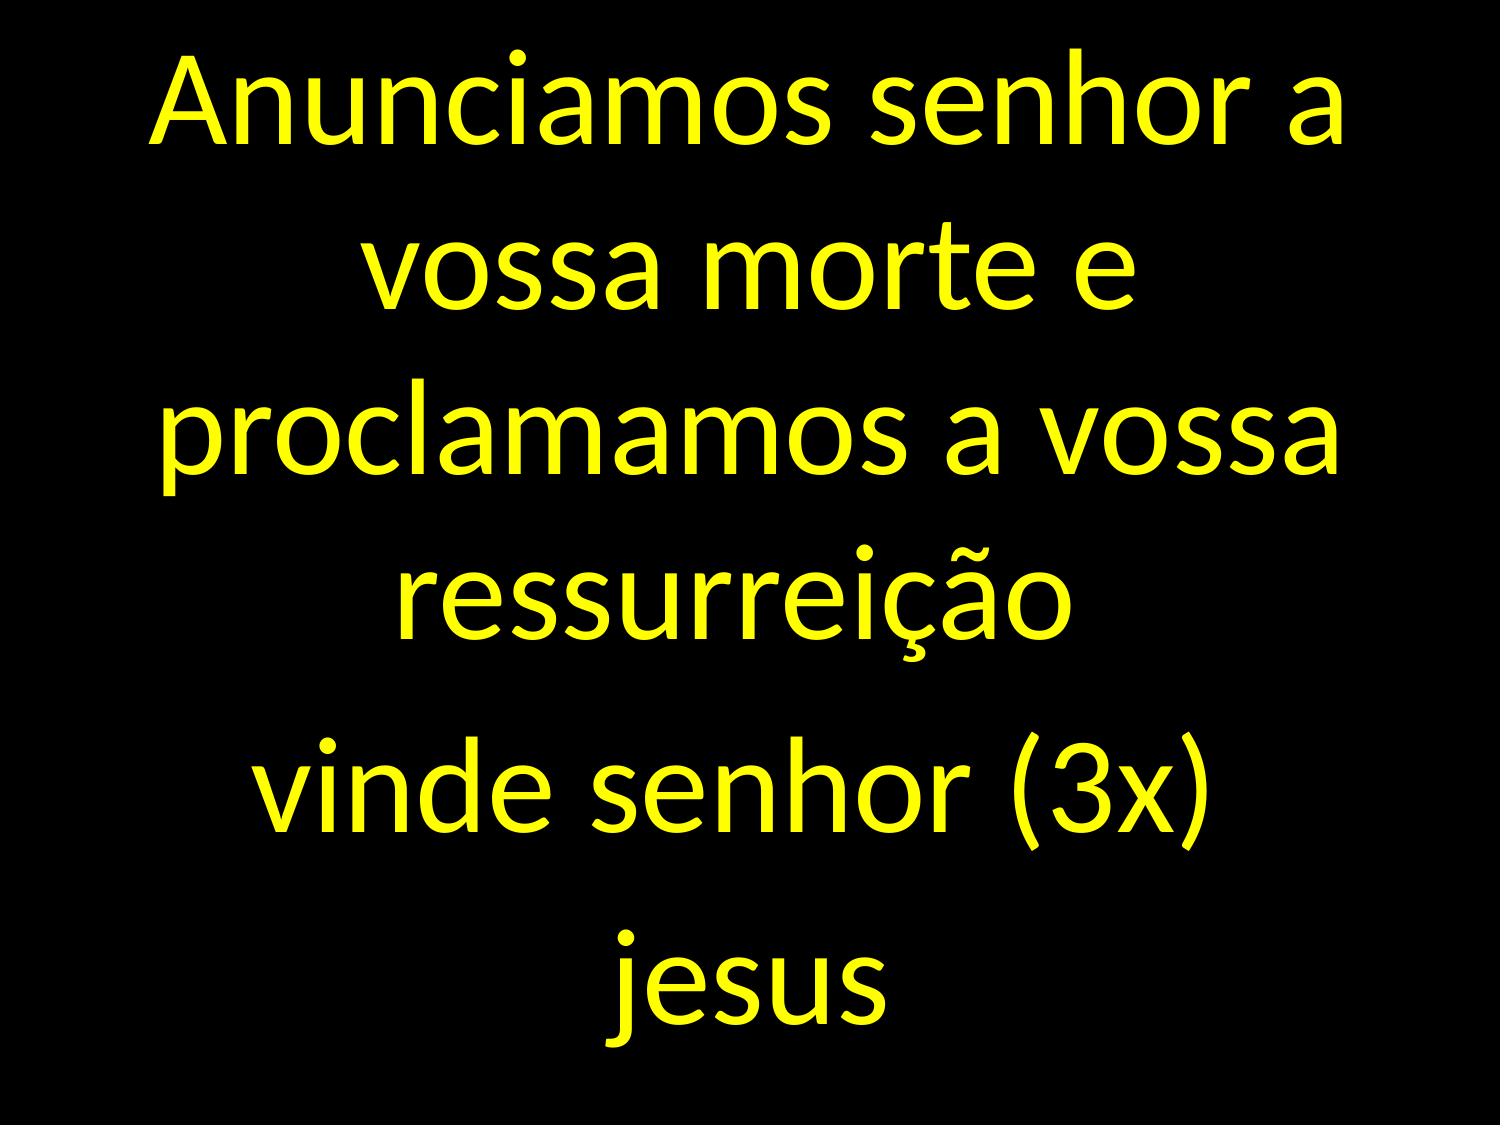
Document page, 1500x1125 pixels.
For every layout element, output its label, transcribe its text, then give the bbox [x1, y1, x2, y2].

subtitle Anunciamos senhor a vossa morte e proclamamos a vossa ressurreição vinde senhor (3x) jesus [0, 0, 1500, 1125]
